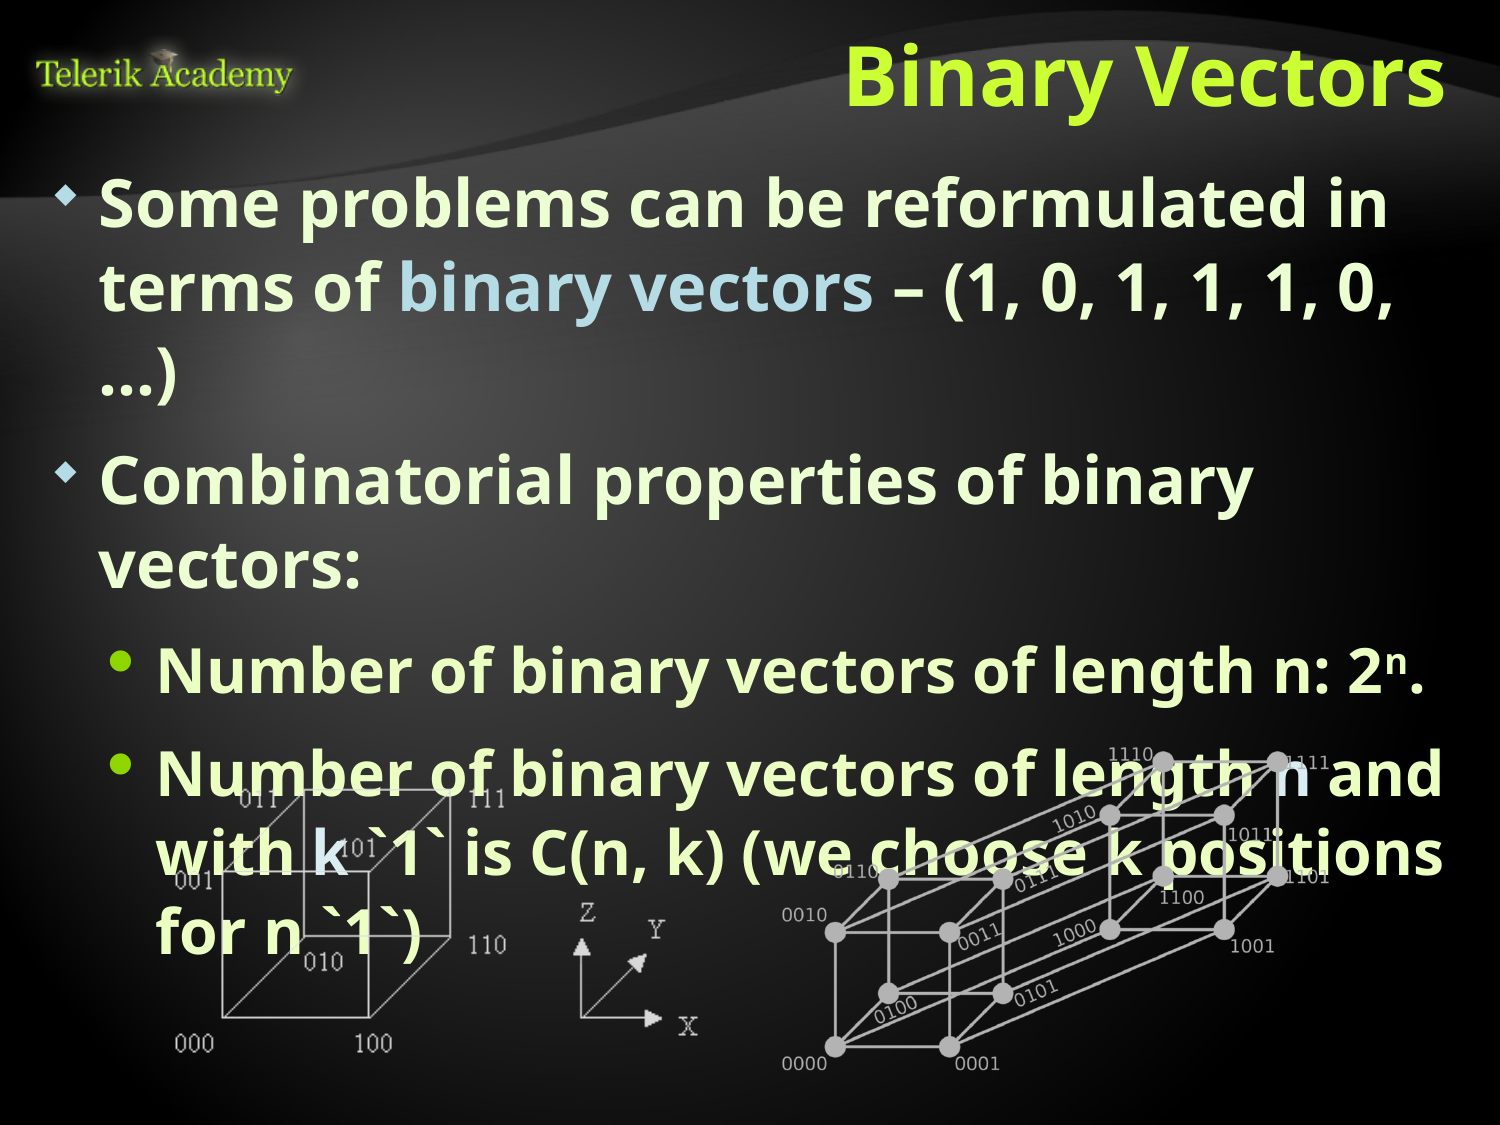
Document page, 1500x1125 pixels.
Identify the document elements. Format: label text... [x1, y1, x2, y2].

list Some problems can be reformulated in terms of binary vectors – (1, 0, 1, 1, 1, 0, …) Combinatorial properties of binary vectors: Number of binary vectors of length n: 2n. Number of binary vectors of length n and with k `1` is C(n, k) (we choose k positions for n `1`) [37, 149, 1463, 1100]
title Binary Vectors [300, 12, 1463, 149]
picture [0, 0, 1500, 1125]
